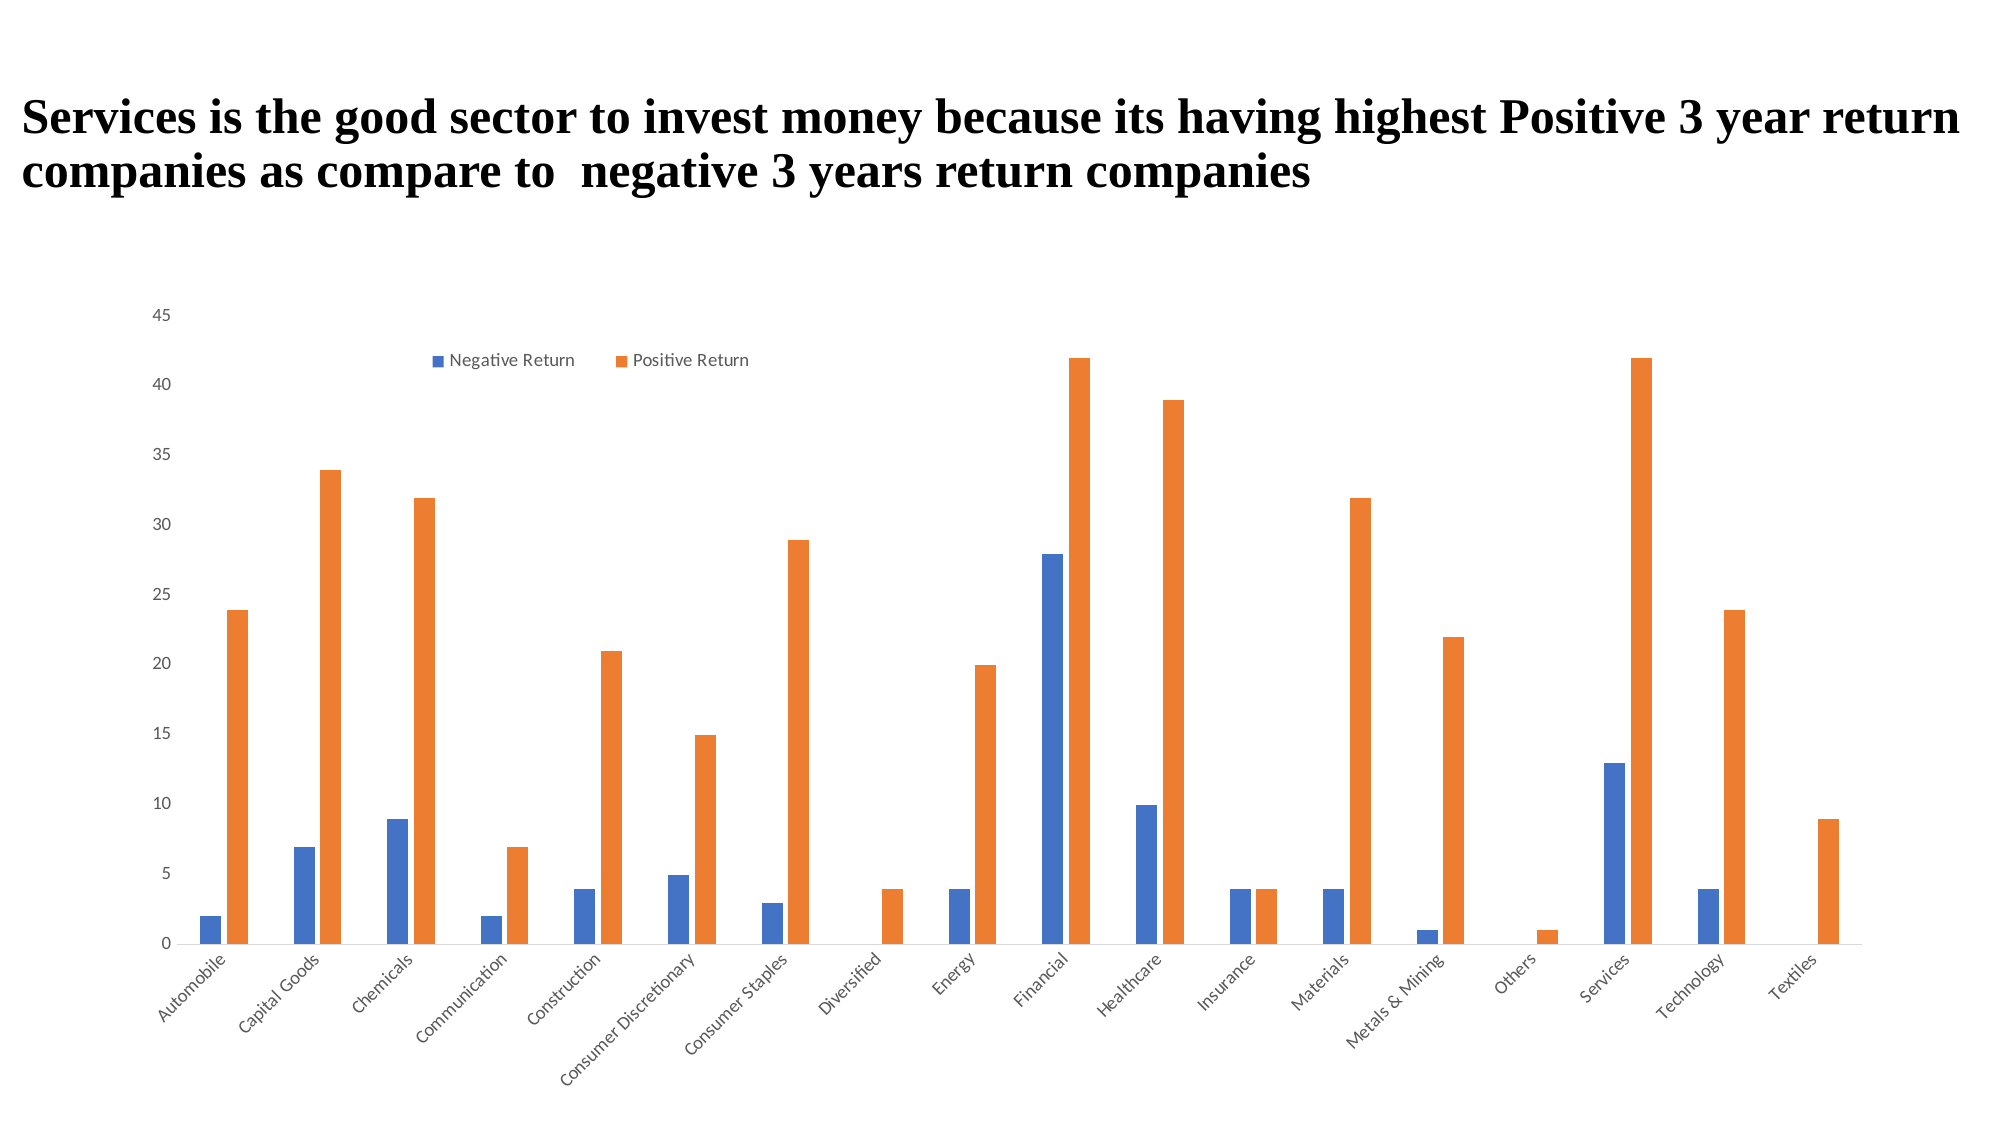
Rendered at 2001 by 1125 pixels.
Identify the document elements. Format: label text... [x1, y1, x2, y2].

chart [137, 299, 1876, 1125]
title Services is the good sector to invest money because its having highest Positive 3 year return companies as compare to negative 3 years return companies [6, 57, 2000, 232]
